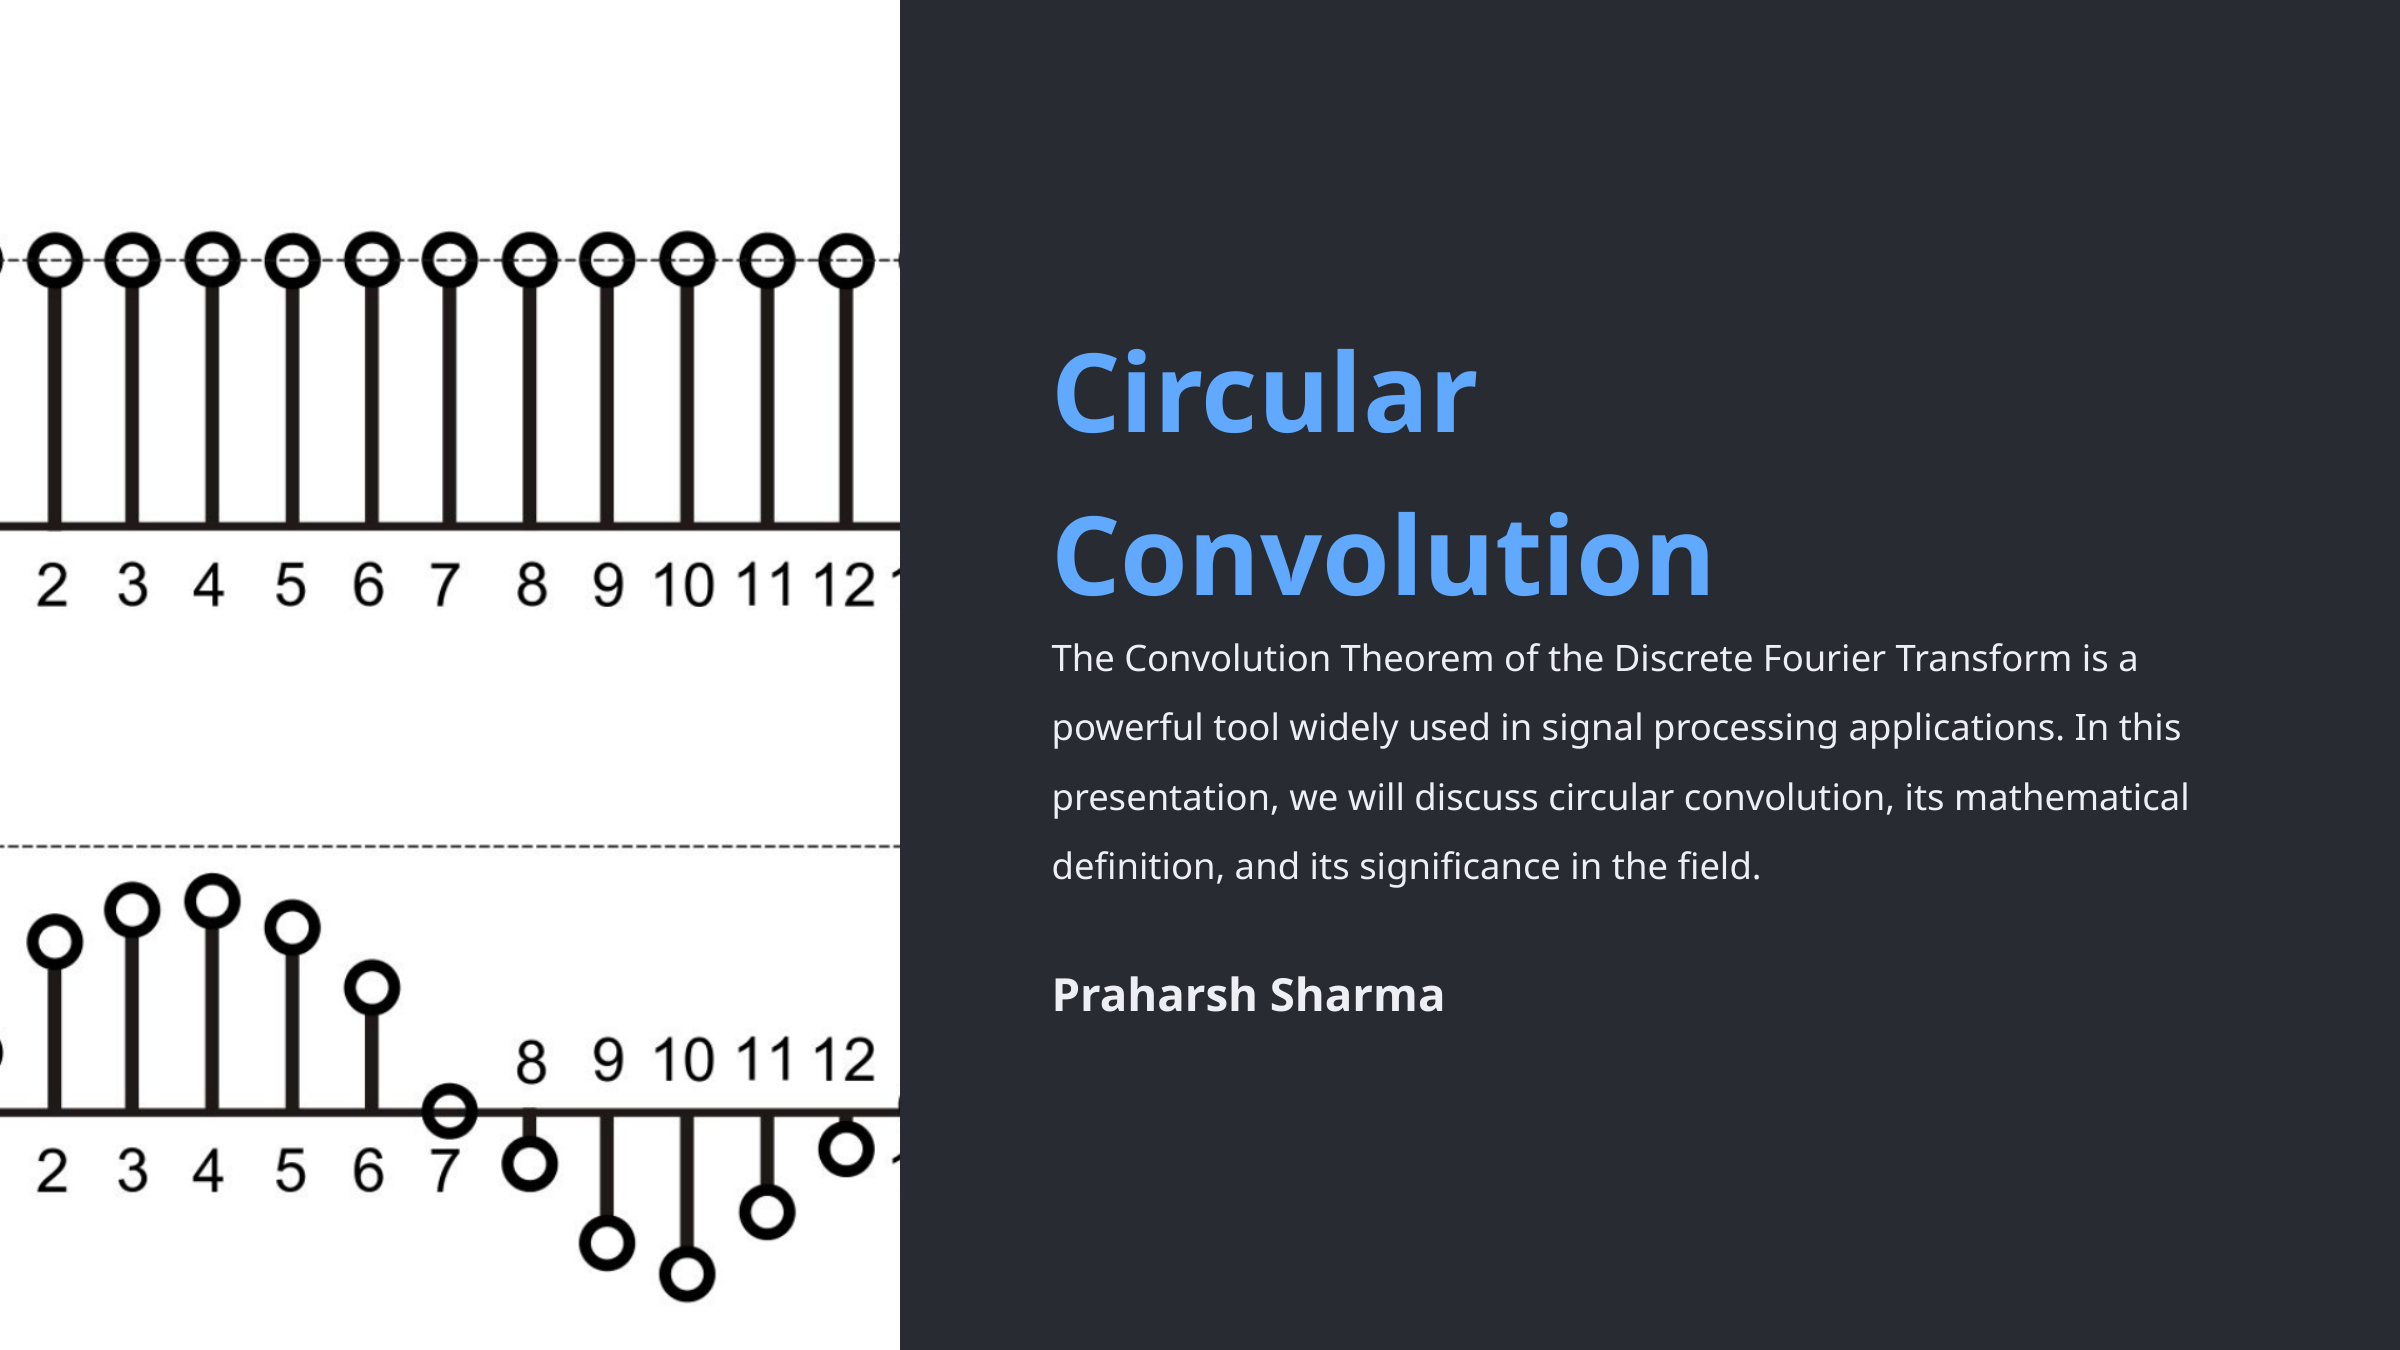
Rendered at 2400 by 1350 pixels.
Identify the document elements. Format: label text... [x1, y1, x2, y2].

text_box The Convolution Theorem of the Discrete Fourier Transform is a powerful tool widely used in signal processing applications. In this presentation, we will discuss circular convolution, its mathematical definition, and its significance in the field. [1036, 601, 2264, 835]
picture [0, 0, 901, 1350]
text_box [902, 0, 2400, 1350]
text_box Praharsh Sharma [1036, 936, 1516, 1000]
text_box Circular Convolution [1036, 284, 2015, 421]
